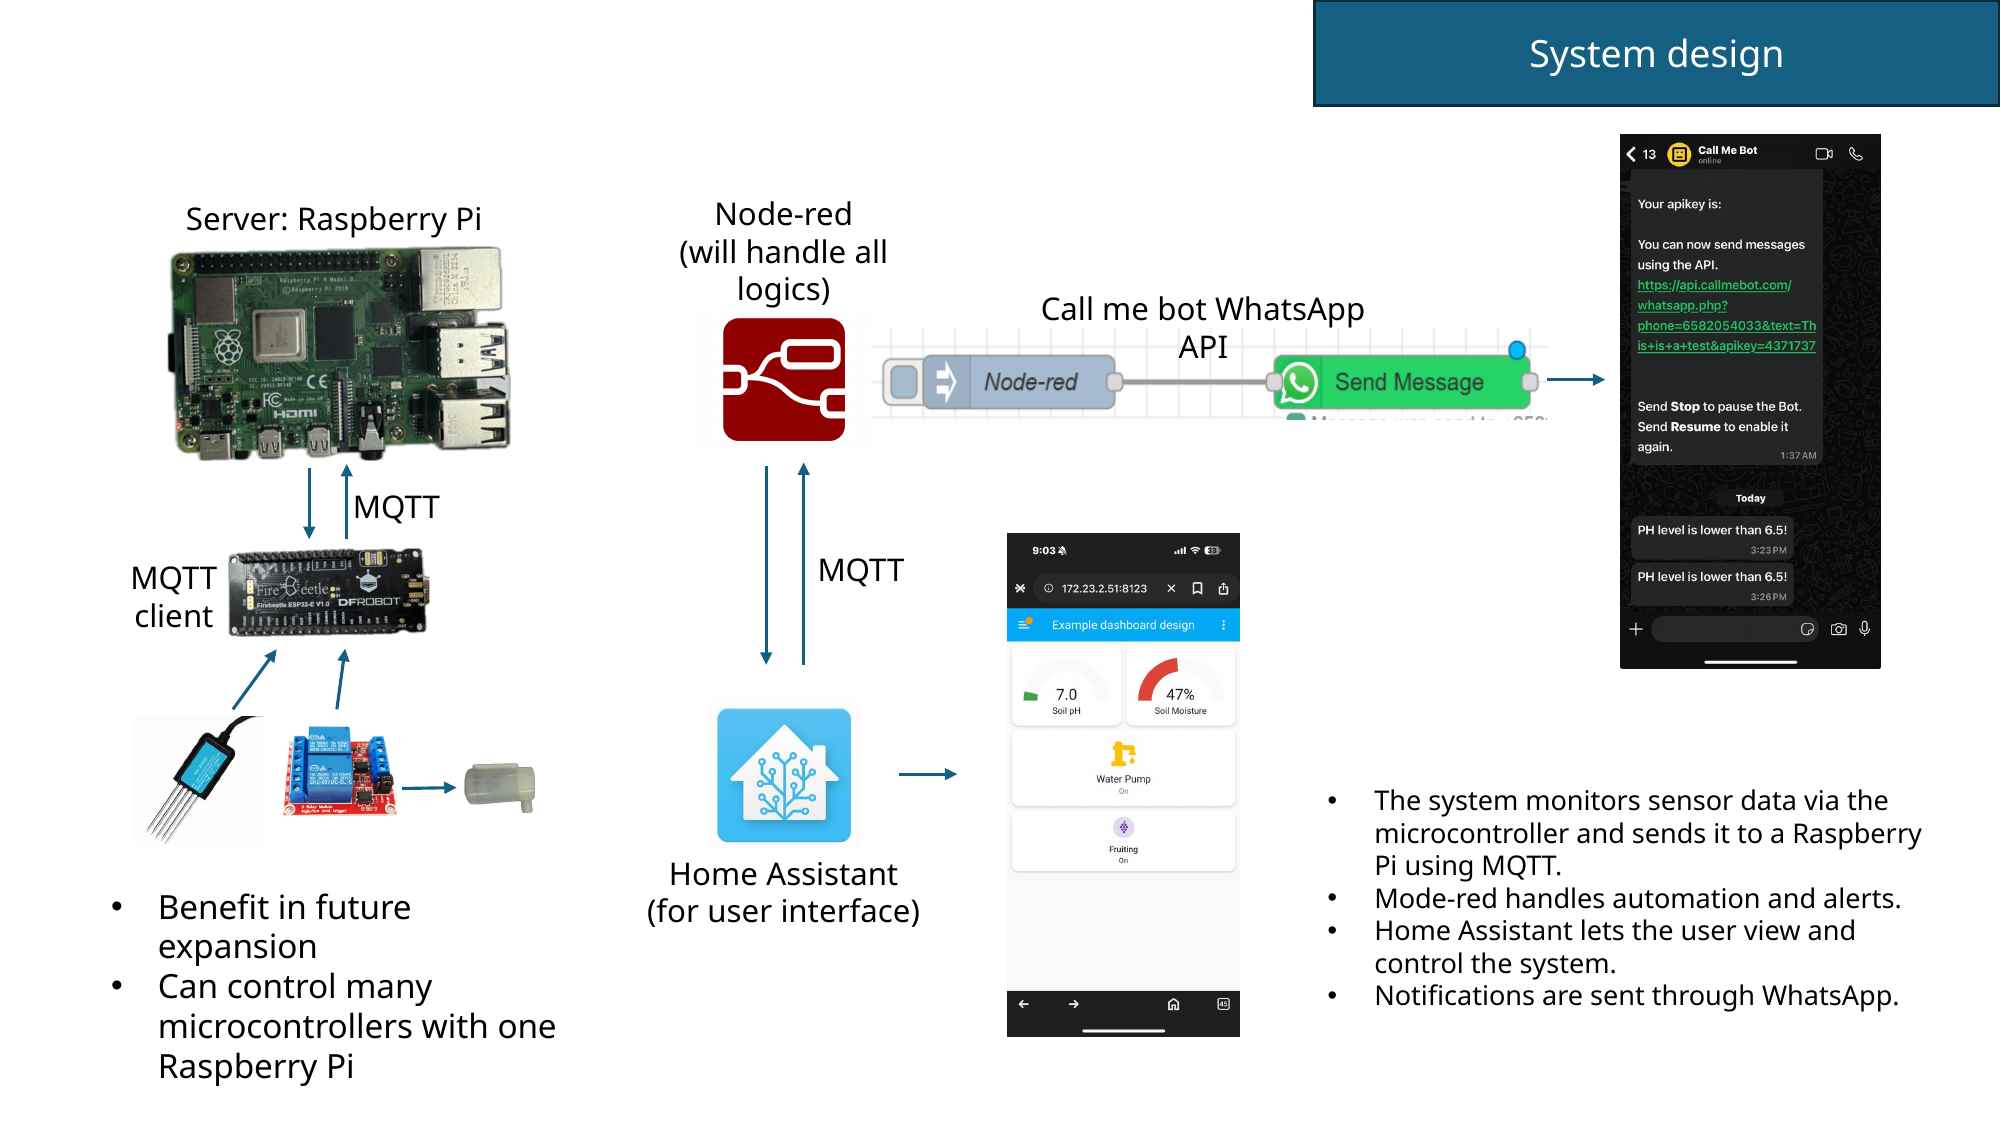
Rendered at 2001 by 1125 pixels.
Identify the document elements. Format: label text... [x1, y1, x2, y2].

text_box The system monitors sensor data via the microcontroller and sends it to a Raspberry Pi using MQTT. Mode-red handles automation and alerts. Home Assistant lets the user view and control the system. Notifications are sent through WhatsApp. [1291, 692, 1971, 1103]
text_box MQTT [805, 542, 929, 595]
text_box Call me bot WhatsApp API [998, 281, 1409, 328]
picture [1007, 532, 1241, 608]
text_box System design [1313, 0, 2000, 107]
picture [1161, 622, 1177, 629]
text_box Node-red (will handle all logics) [646, 187, 922, 315]
picture [1087, 623, 1096, 629]
picture [1620, 134, 1882, 670]
text_box MQTT [793, 542, 803, 595]
picture [1183, 623, 1190, 631]
text_box Home Assistant (for user interface) [626, 846, 941, 937]
text_box Benefit in future expansion Can control many microcontrollers with one Raspberry Pi [96, 878, 582, 1093]
picture [691, 310, 1548, 449]
picture [1026, 618, 1032, 625]
picture [1061, 624, 1073, 629]
picture [1103, 621, 1112, 629]
picture [1007, 642, 1241, 1038]
picture [707, 699, 860, 852]
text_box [91, 191, 536, 848]
